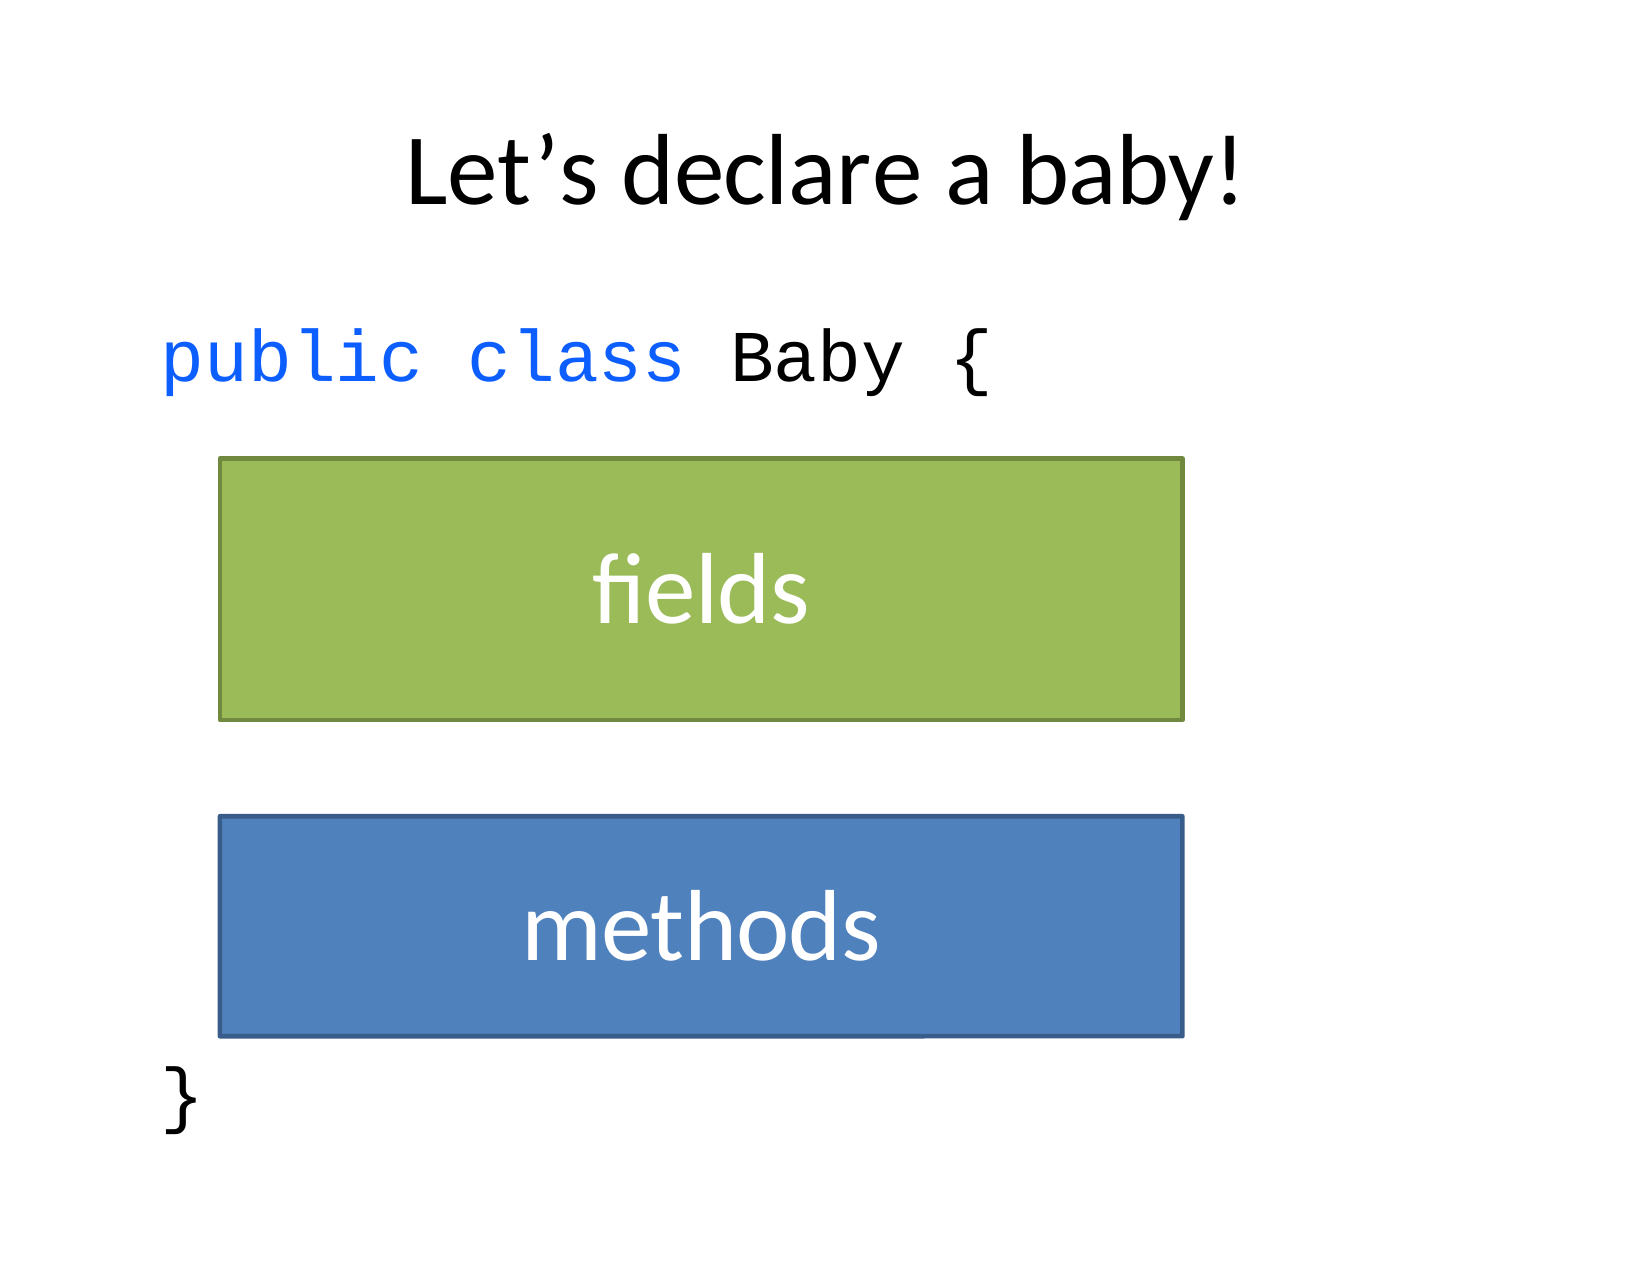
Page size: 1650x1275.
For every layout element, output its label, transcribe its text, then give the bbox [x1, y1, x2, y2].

title Let’s declare a baby! [206, 104, 1444, 223]
text_box public class Baby { fields methods } [158, 308, 1001, 1152]
text_box [1001, 816, 1183, 1037]
text_box [1001, 458, 1183, 720]
